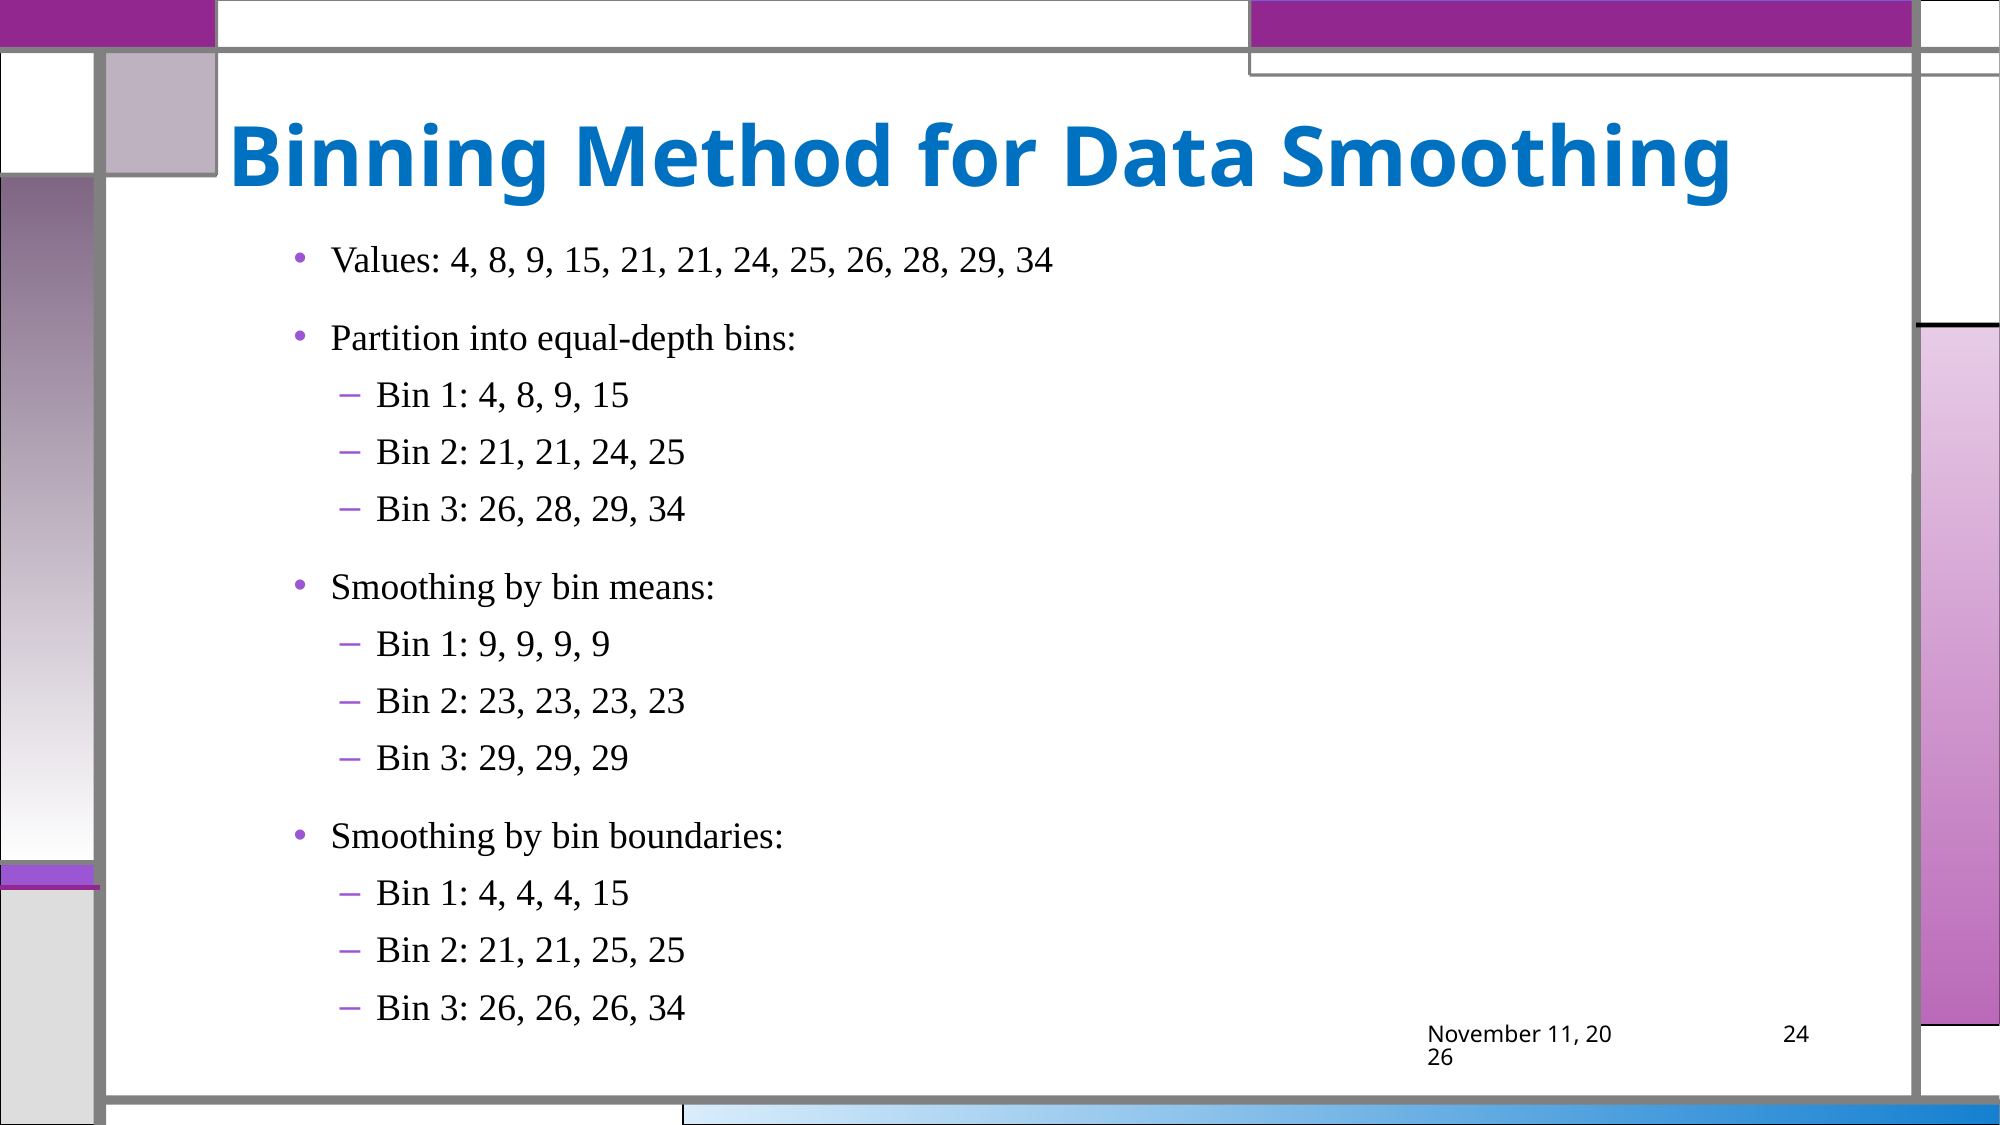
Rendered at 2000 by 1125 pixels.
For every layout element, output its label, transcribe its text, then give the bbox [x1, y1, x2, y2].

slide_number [1412, 1012, 1629, 1058]
title Binning Method for Data Smoothing [212, 24, 1788, 213]
slide_number 24 [1662, 1012, 1825, 1058]
list Values: 4, 8, 9, 15, 21, 21, 24, 25, 26, 28, 29, 34 Partition into equal-depth bins: Bin 1: 4, 8, 9, 15 Bin 2: 21, 21, 24, 25 Bin 3: 26, 28, 29, 34 Smoothing by bin means: Bin 1: 9, 9, 9, 9 Bin 2: 23, 23, 23, 23 Bin 3: 29, 29, 29 Smoothing by bin boundaries: Bin 1: 4, 4, 4, 15 Bin 2: 21, 21, 25, 25 Bin 3: 26, 26, 26, 34 [278, 232, 1629, 1013]
